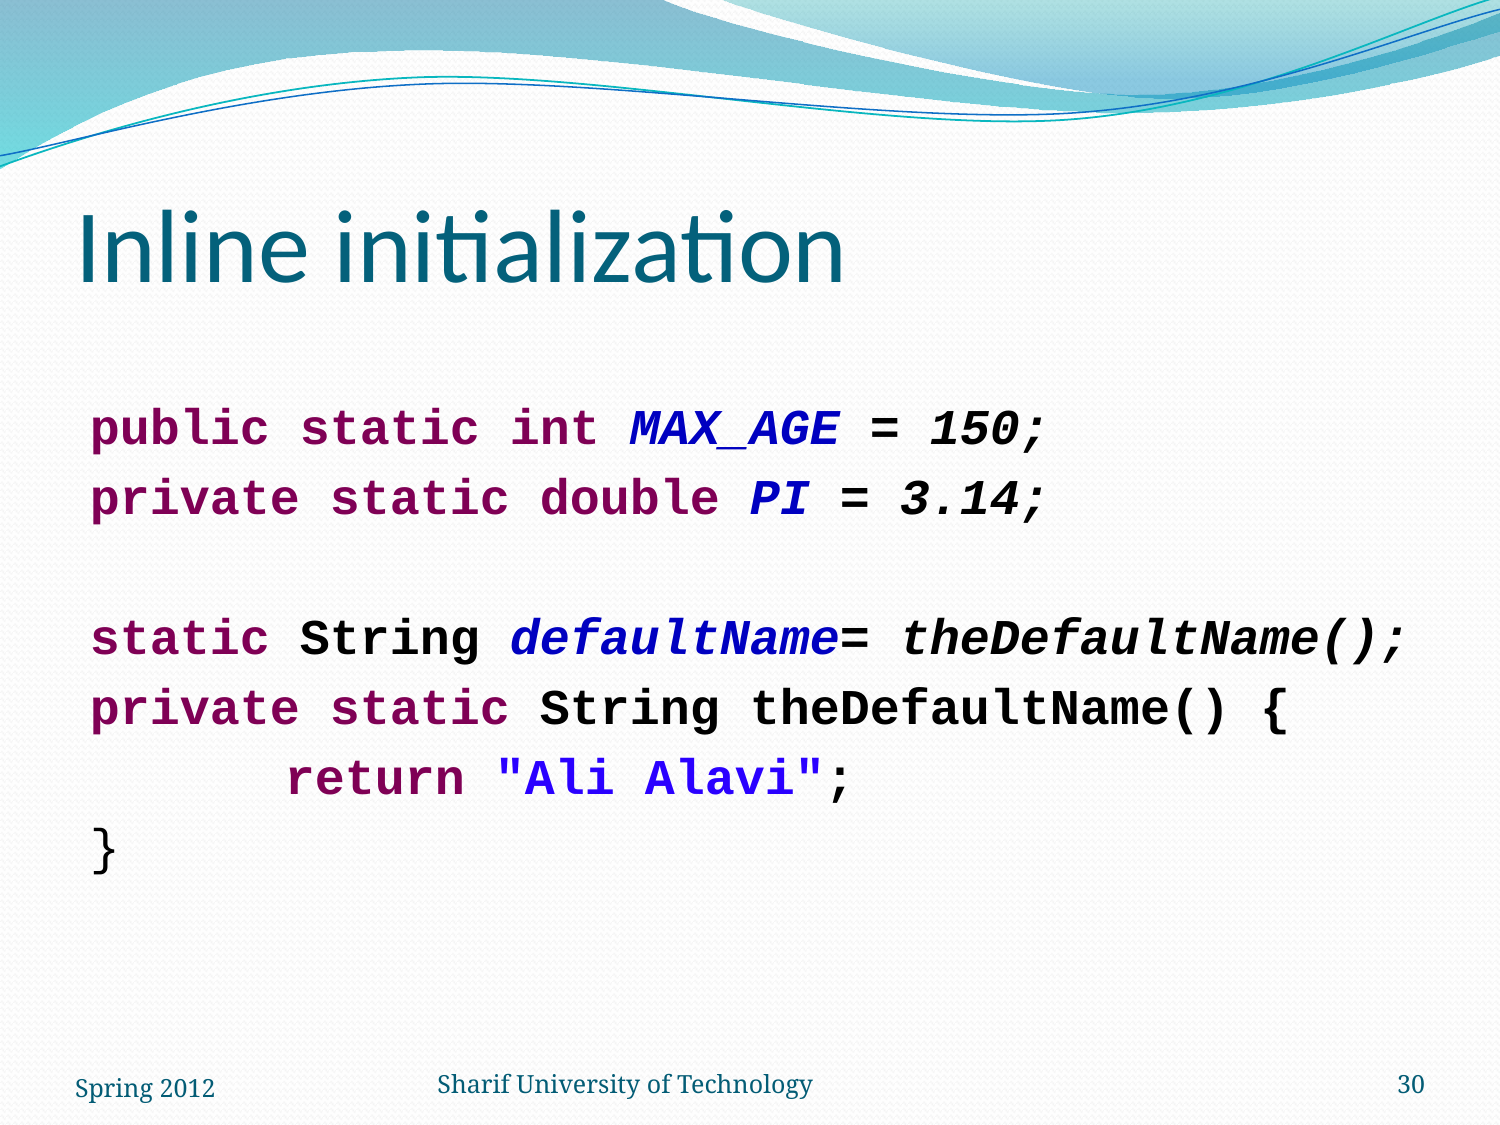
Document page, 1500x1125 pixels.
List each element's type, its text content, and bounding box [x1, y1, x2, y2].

list public static int MAX_AGE = 150; private static double PI = 3.14; static String defaultName= theDefaultName(); private static String theDefaultName() { return "Ali Alavi"; } [75, 317, 1465, 1038]
title Inline initialization [75, 115, 1425, 303]
slide_number 30 [1299, 1042, 1425, 1103]
footer Sharif University of Technology [437, 1042, 988, 1103]
slide_number Spring 2012 [75, 1042, 425, 1103]
